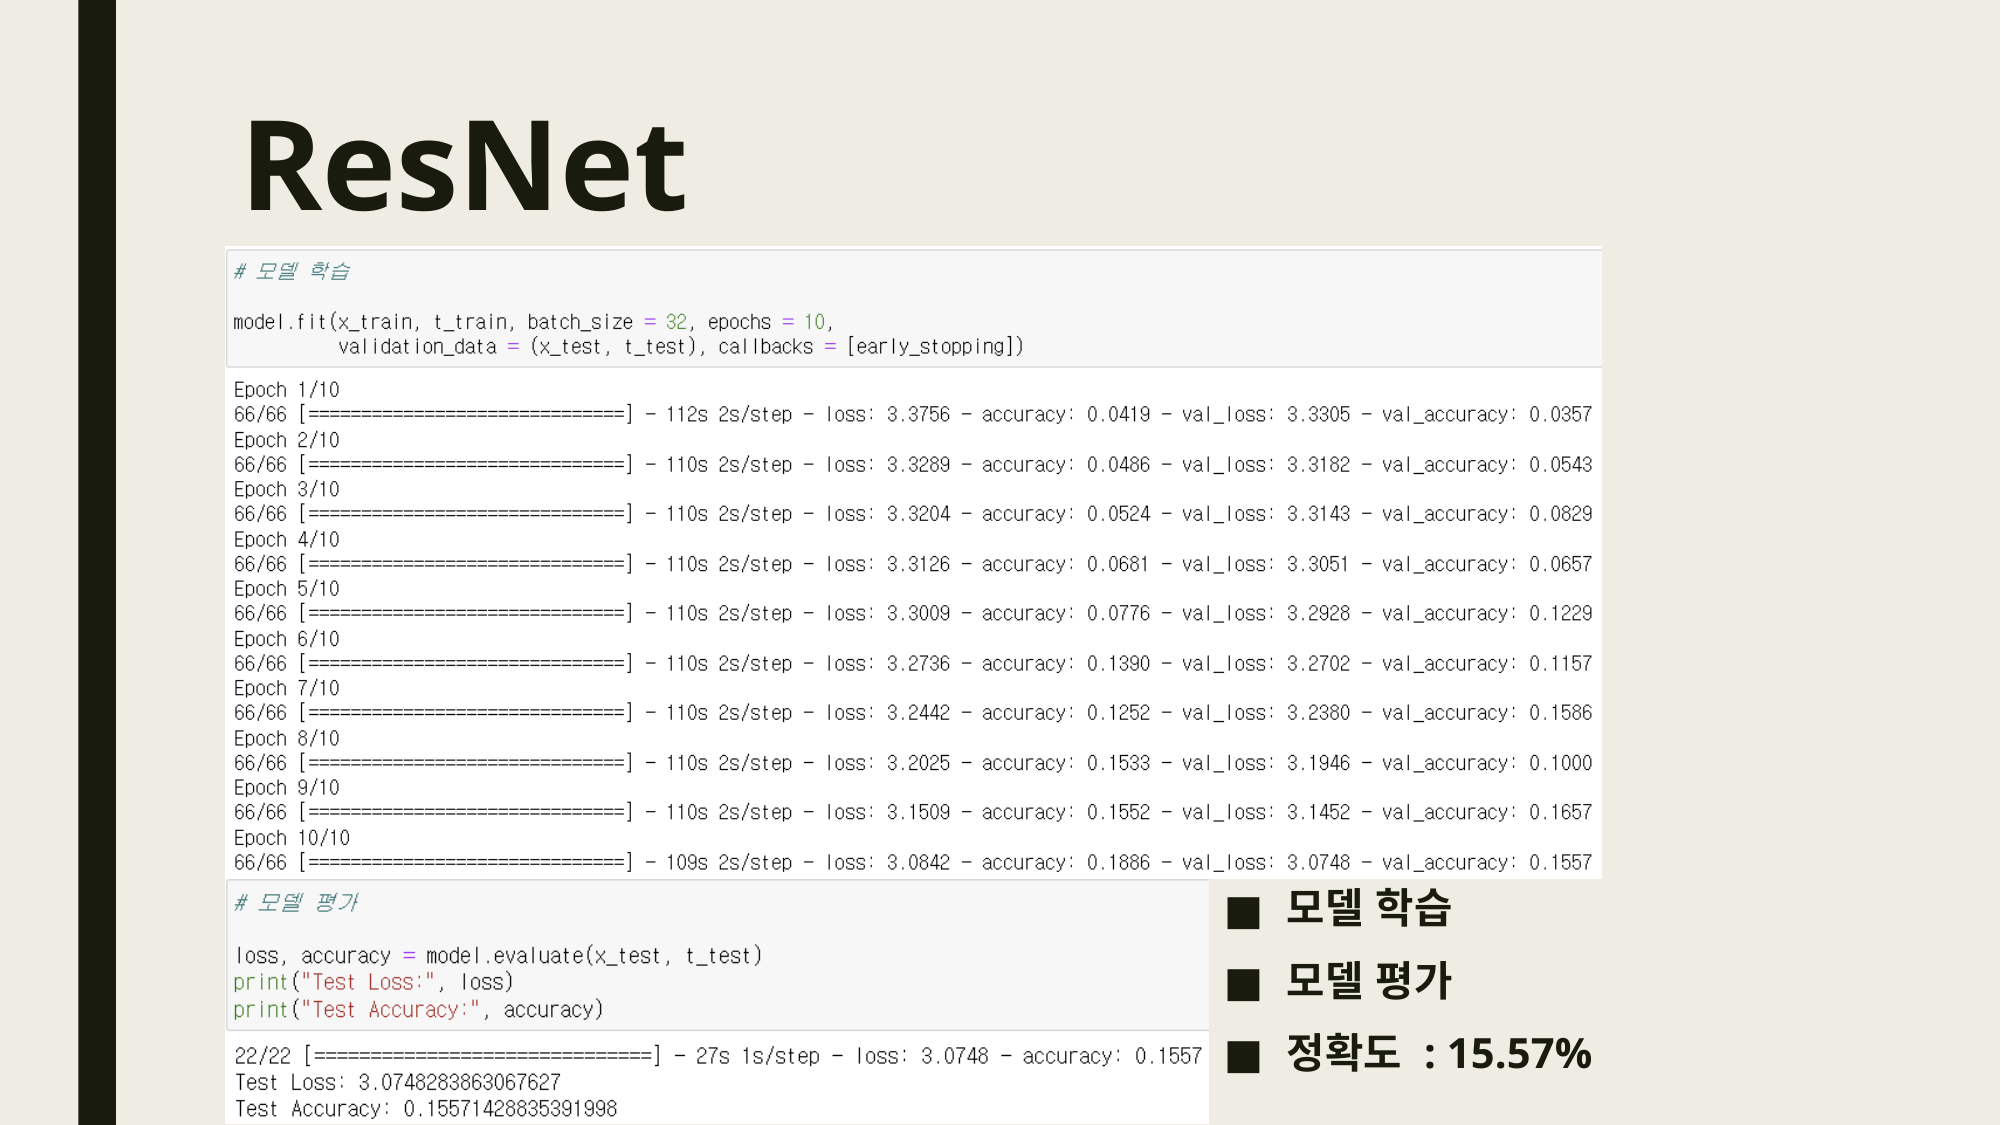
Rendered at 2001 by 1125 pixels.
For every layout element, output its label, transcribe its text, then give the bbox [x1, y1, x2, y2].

picture [224, 246, 1602, 1124]
list 모델 학습 모델 평가 정확도 : 15.57% [1208, 878, 2000, 1125]
title ResNet [225, 95, 1800, 340]
